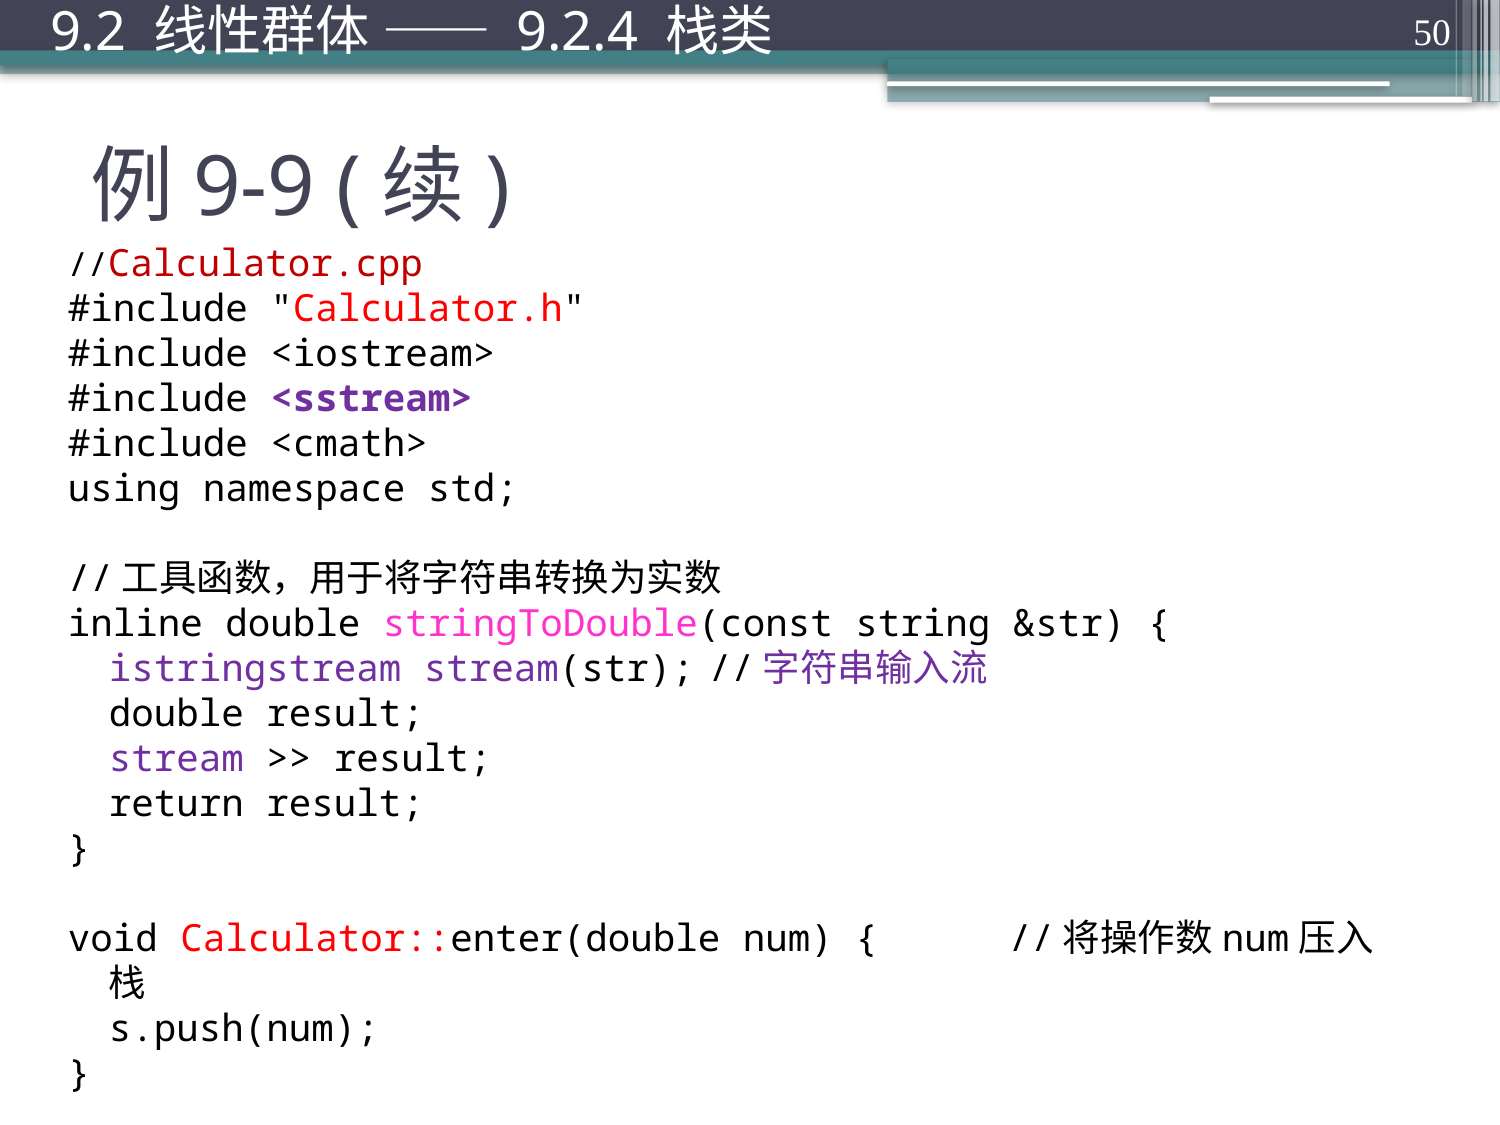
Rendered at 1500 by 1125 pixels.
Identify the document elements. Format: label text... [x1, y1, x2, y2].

list //Calculator.cpp #include "Calculator.h" #include <iostream> #include <sstream> #include <cmath> using namespace std; //工具函数，用于将字符串转换为实数 inline double stringToDouble(const string &str) { istringstream stream(str); //字符串输入流 double result; stream >> result; return result; } void Calculator::enter(double num) { //将操作数num压入栈 s.push(num); } [35, 231, 1425, 1079]
text_box 9.2 线性群体 —— 9.2.4 栈类 [35, 0, 1400, 71]
slide_number 50 [1400, 0, 1466, 61]
title 例9-9 (续) [75, 94, 1425, 231]
